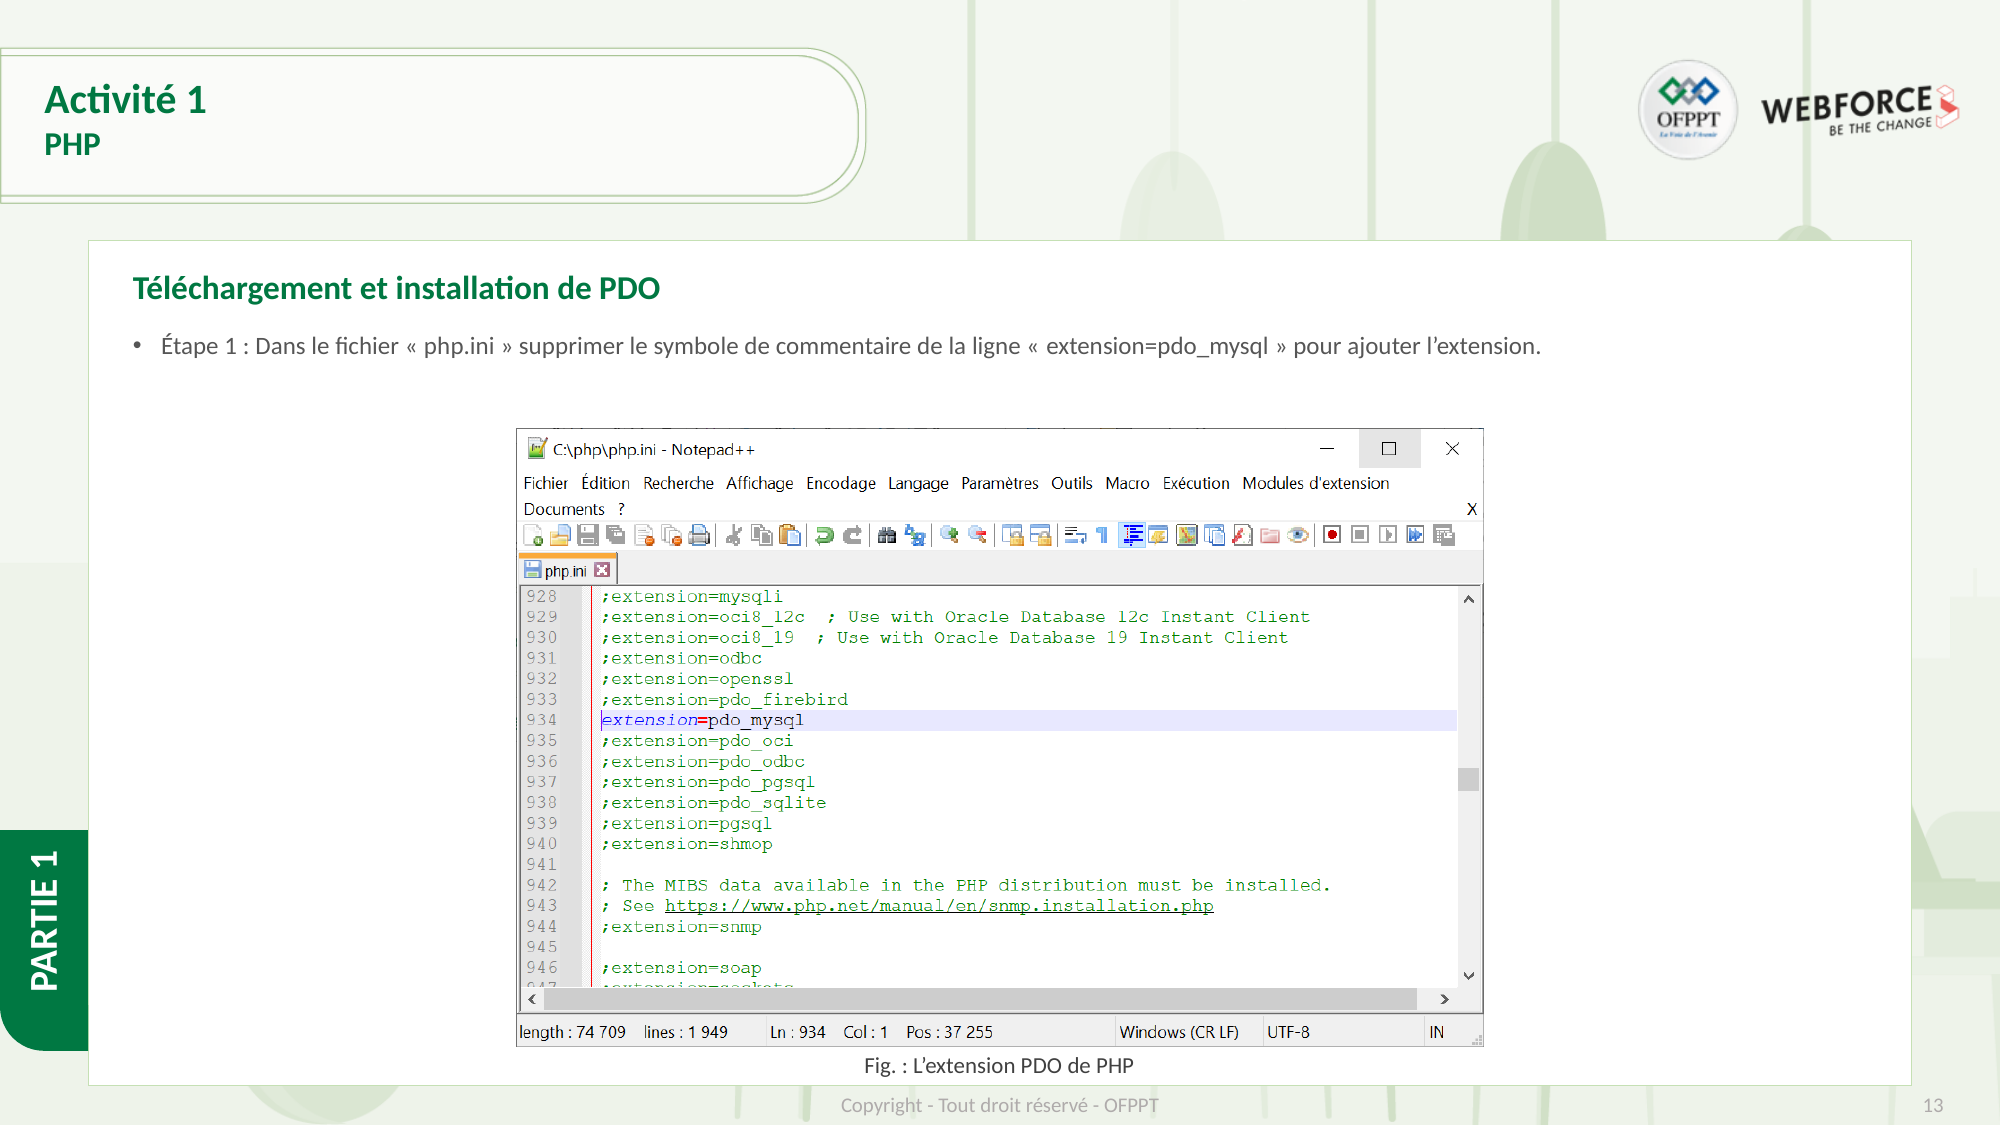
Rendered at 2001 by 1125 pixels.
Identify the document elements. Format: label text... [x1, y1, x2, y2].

list Téléchargement et installation de PDO [118, 265, 1881, 318]
picture [515, 428, 1484, 1047]
list Étape 1 : Dans le fichier « php.ini » supprimer le symbole de commentaire de la ligne « extension=pdo_mysql » pour ajouter l’extension. [118, 318, 1881, 1060]
list PHP [29, 119, 863, 192]
title Activité 1 [29, 65, 863, 119]
text_box Fig. : L’extension PDO de PHP [631, 1047, 1368, 1086]
picture [1754, 75, 1967, 145]
picture [1634, 56, 1743, 164]
